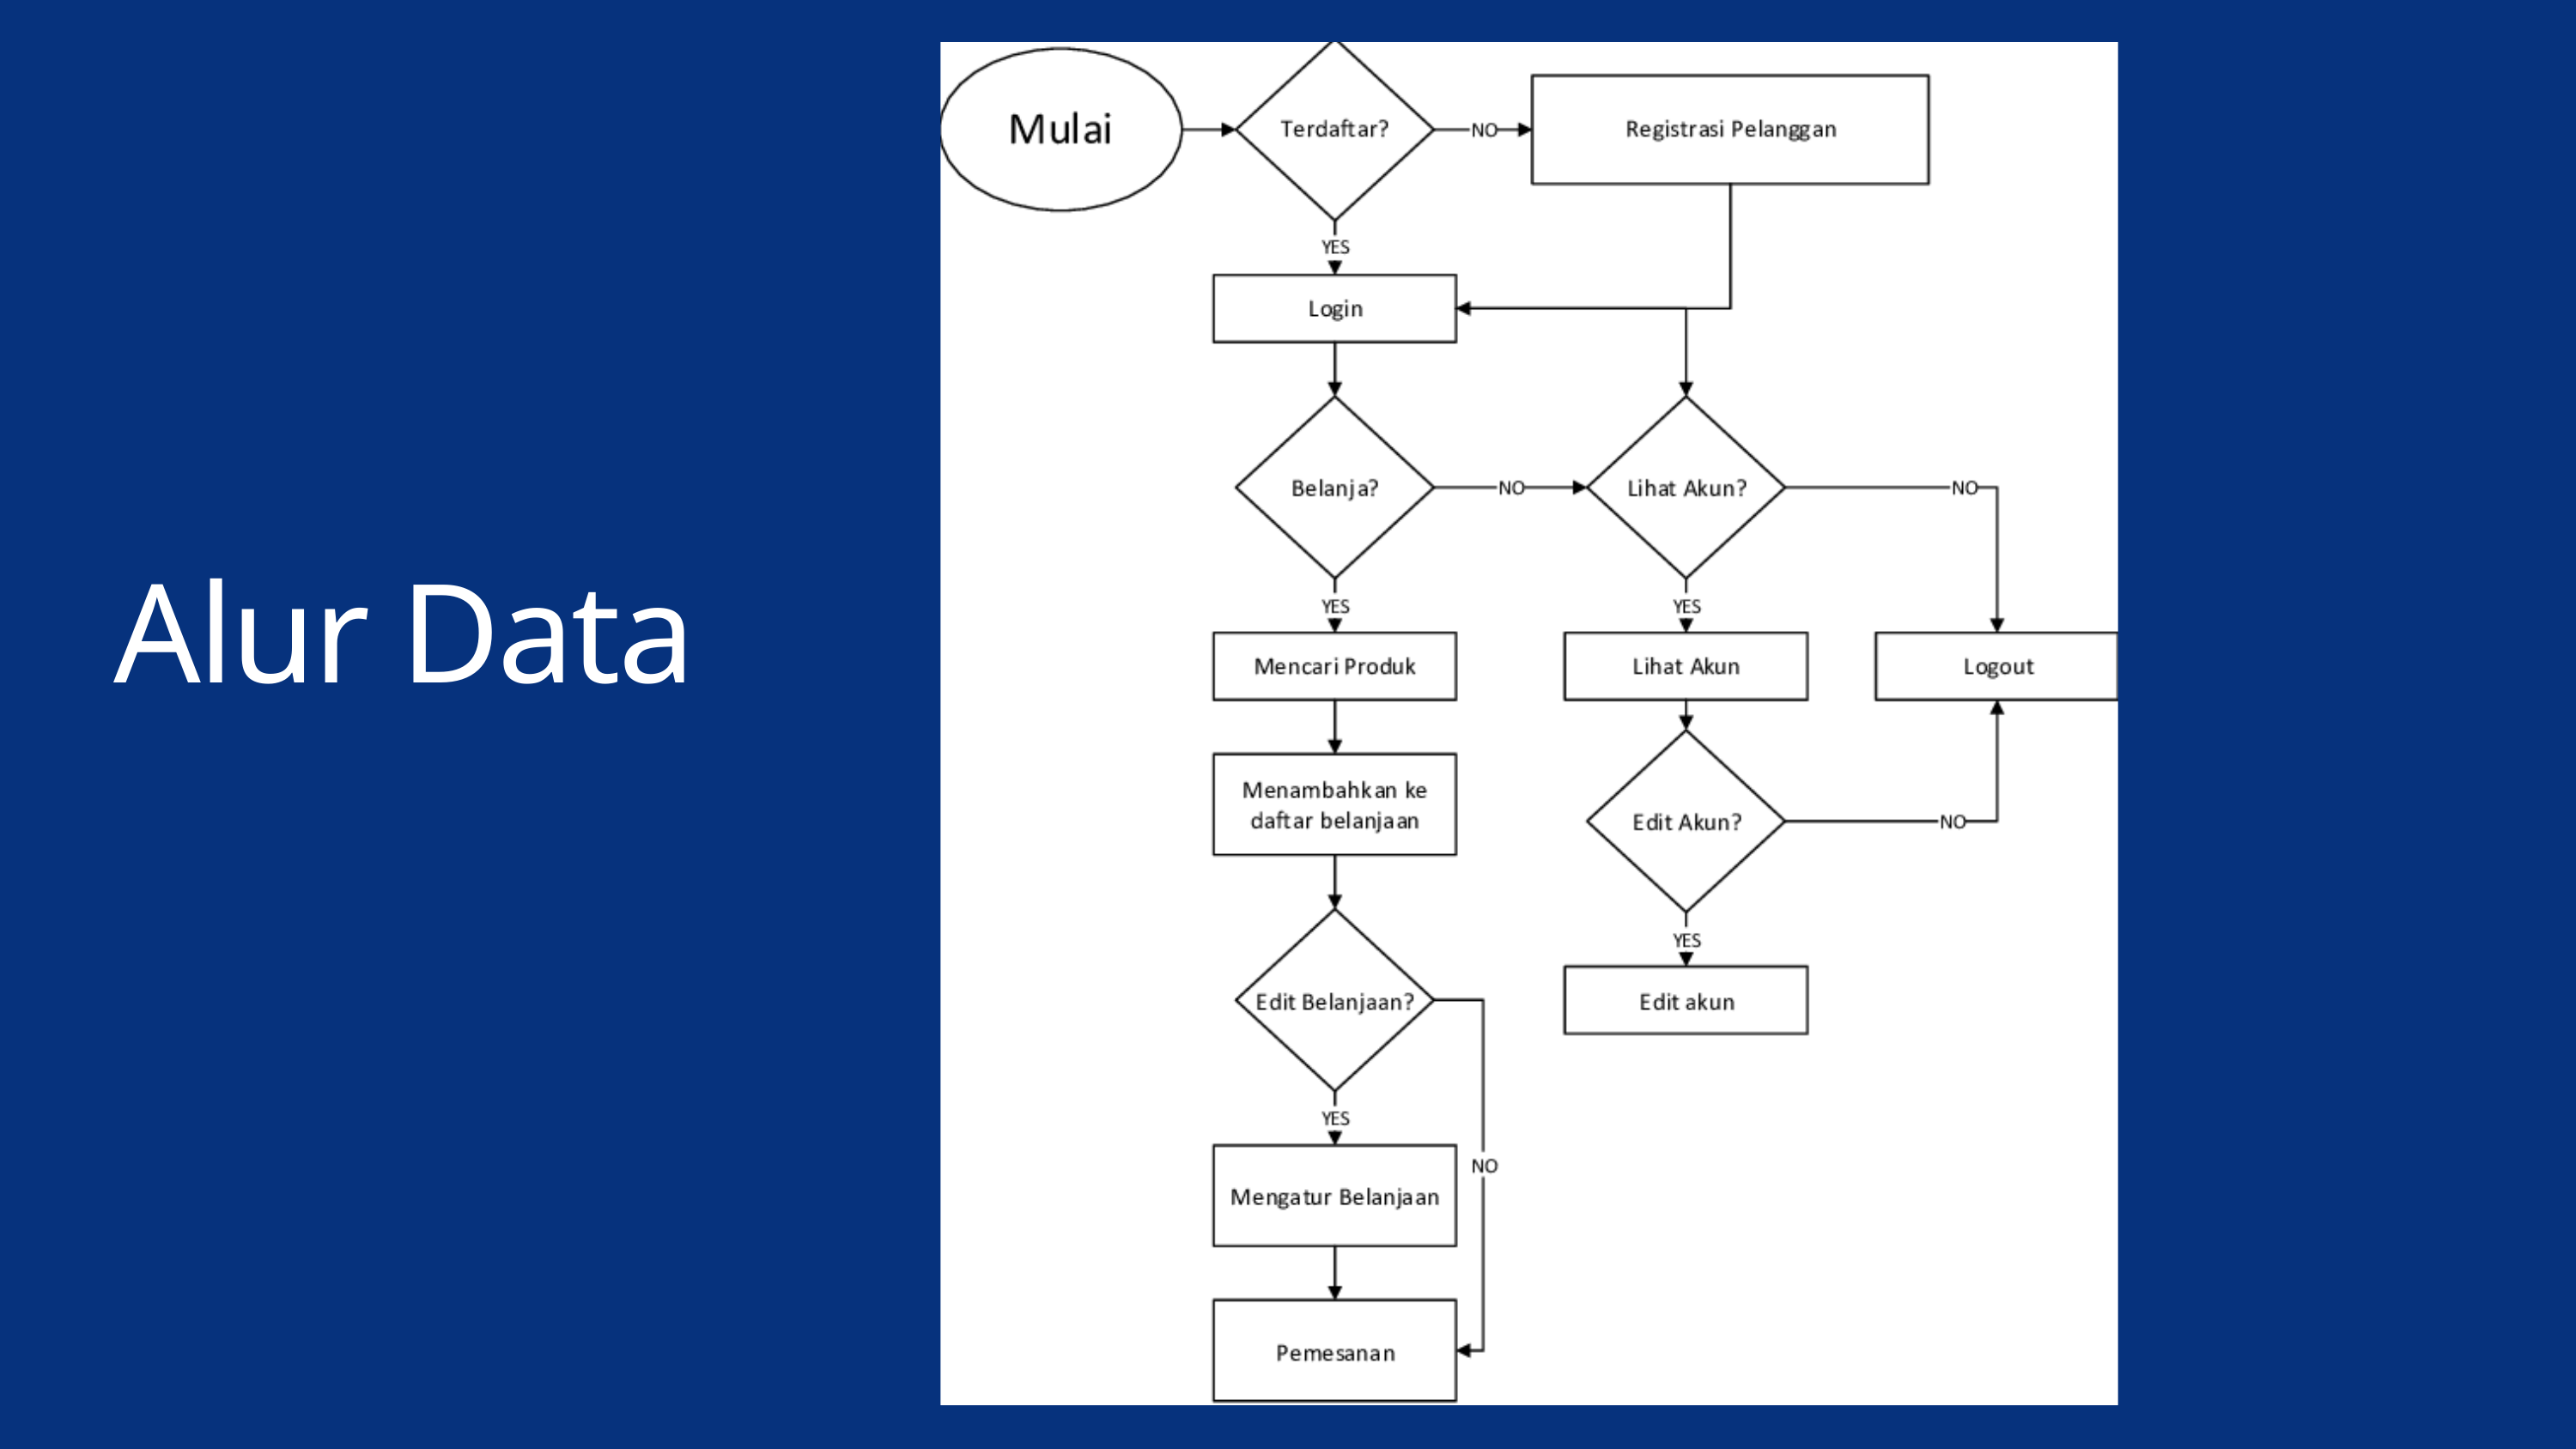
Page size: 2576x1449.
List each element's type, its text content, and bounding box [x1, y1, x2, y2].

text_box [940, 42, 2118, 1405]
text_box Alur Data [113, 491, 1767, 711]
